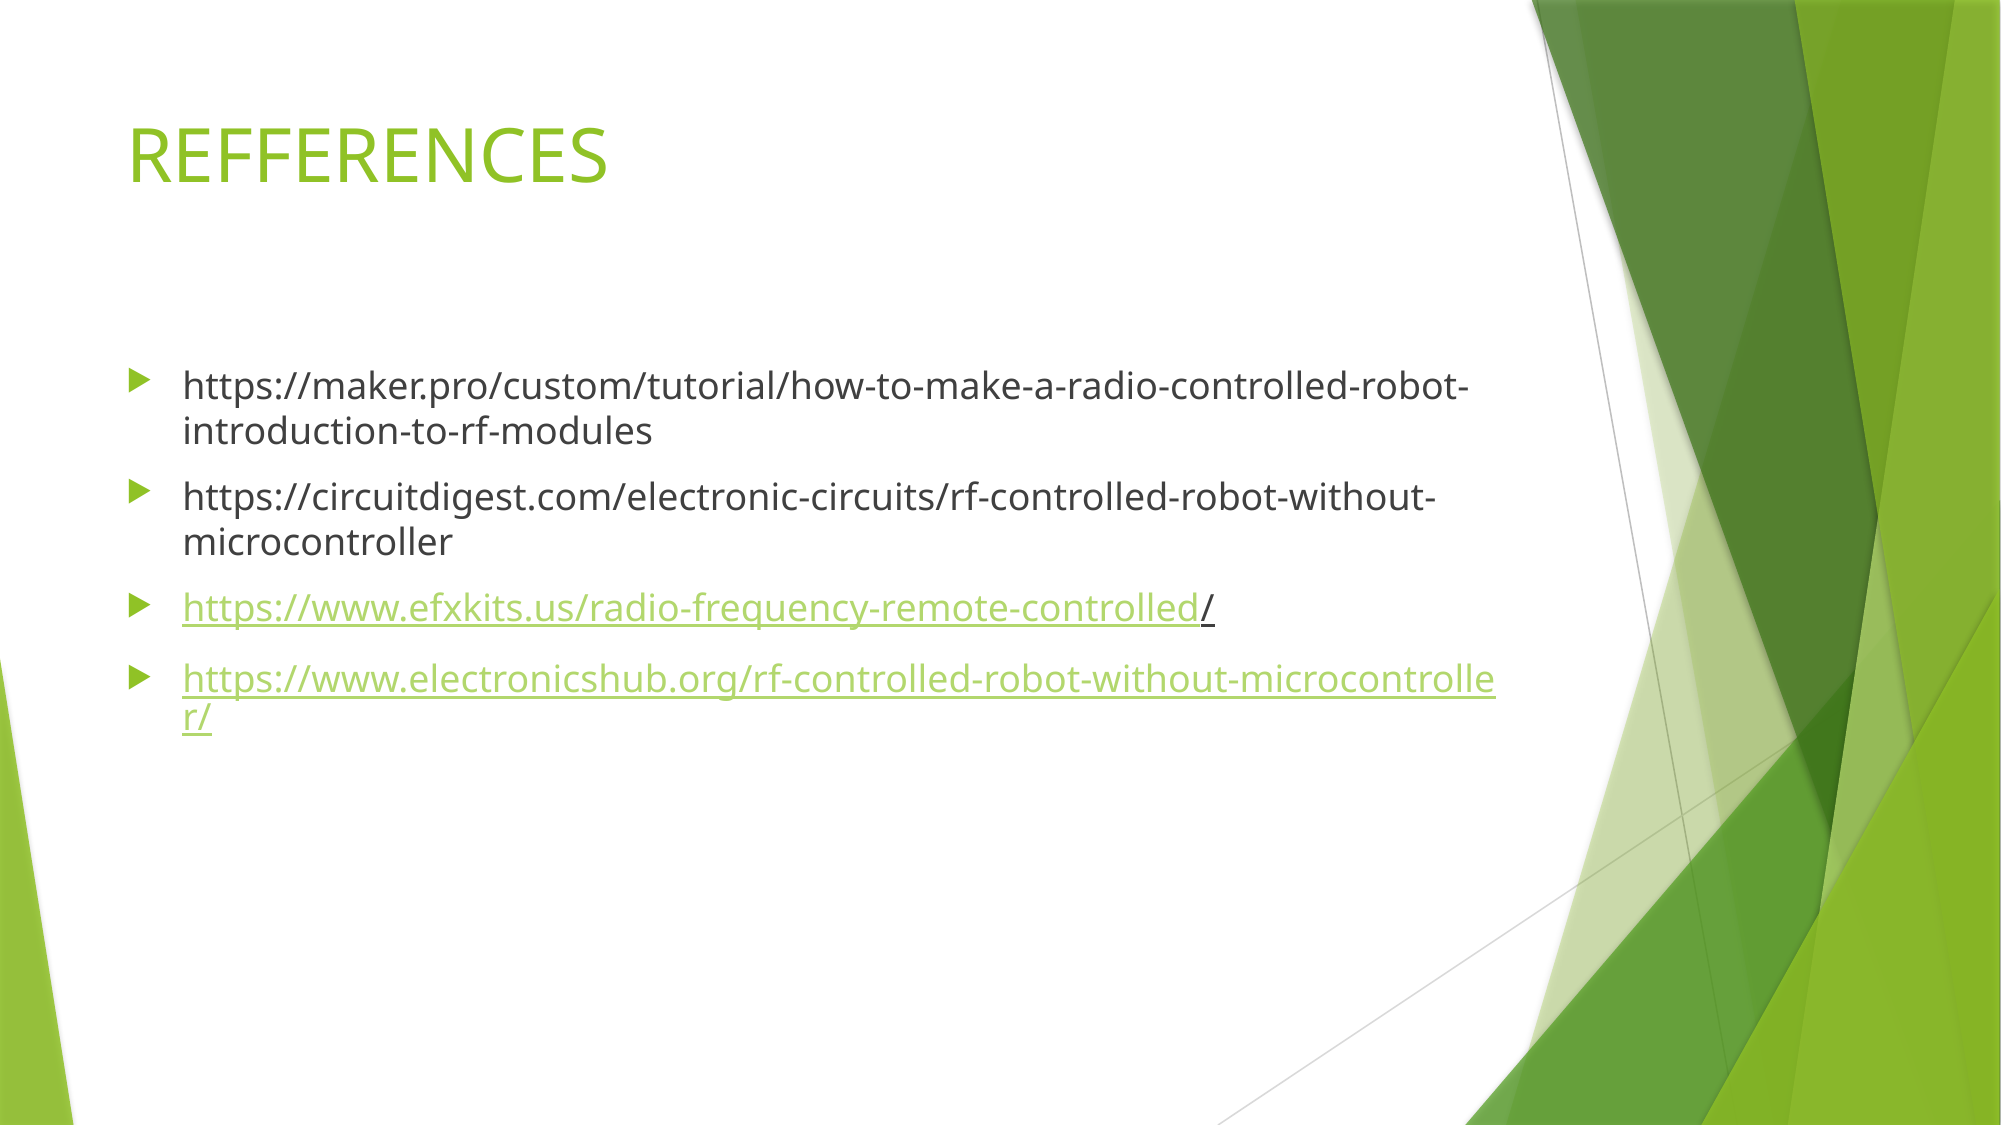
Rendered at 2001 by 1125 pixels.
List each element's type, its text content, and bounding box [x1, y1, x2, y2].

list https://maker.pro/custom/tutorial/how-to-make-a-radio-controlled-robot-introduction-to-rf-modules https://circuitdigest.com/electronic-circuits/rf-controlled-robot-without-microcontroller https://www.efxkits.us/radio-frequency-remote-controlled/ https://www.electronicshub.org/rf-controlled-robot-without-microcontroller/ [111, 354, 1522, 992]
title REFFERENCES [111, 99, 1522, 317]
